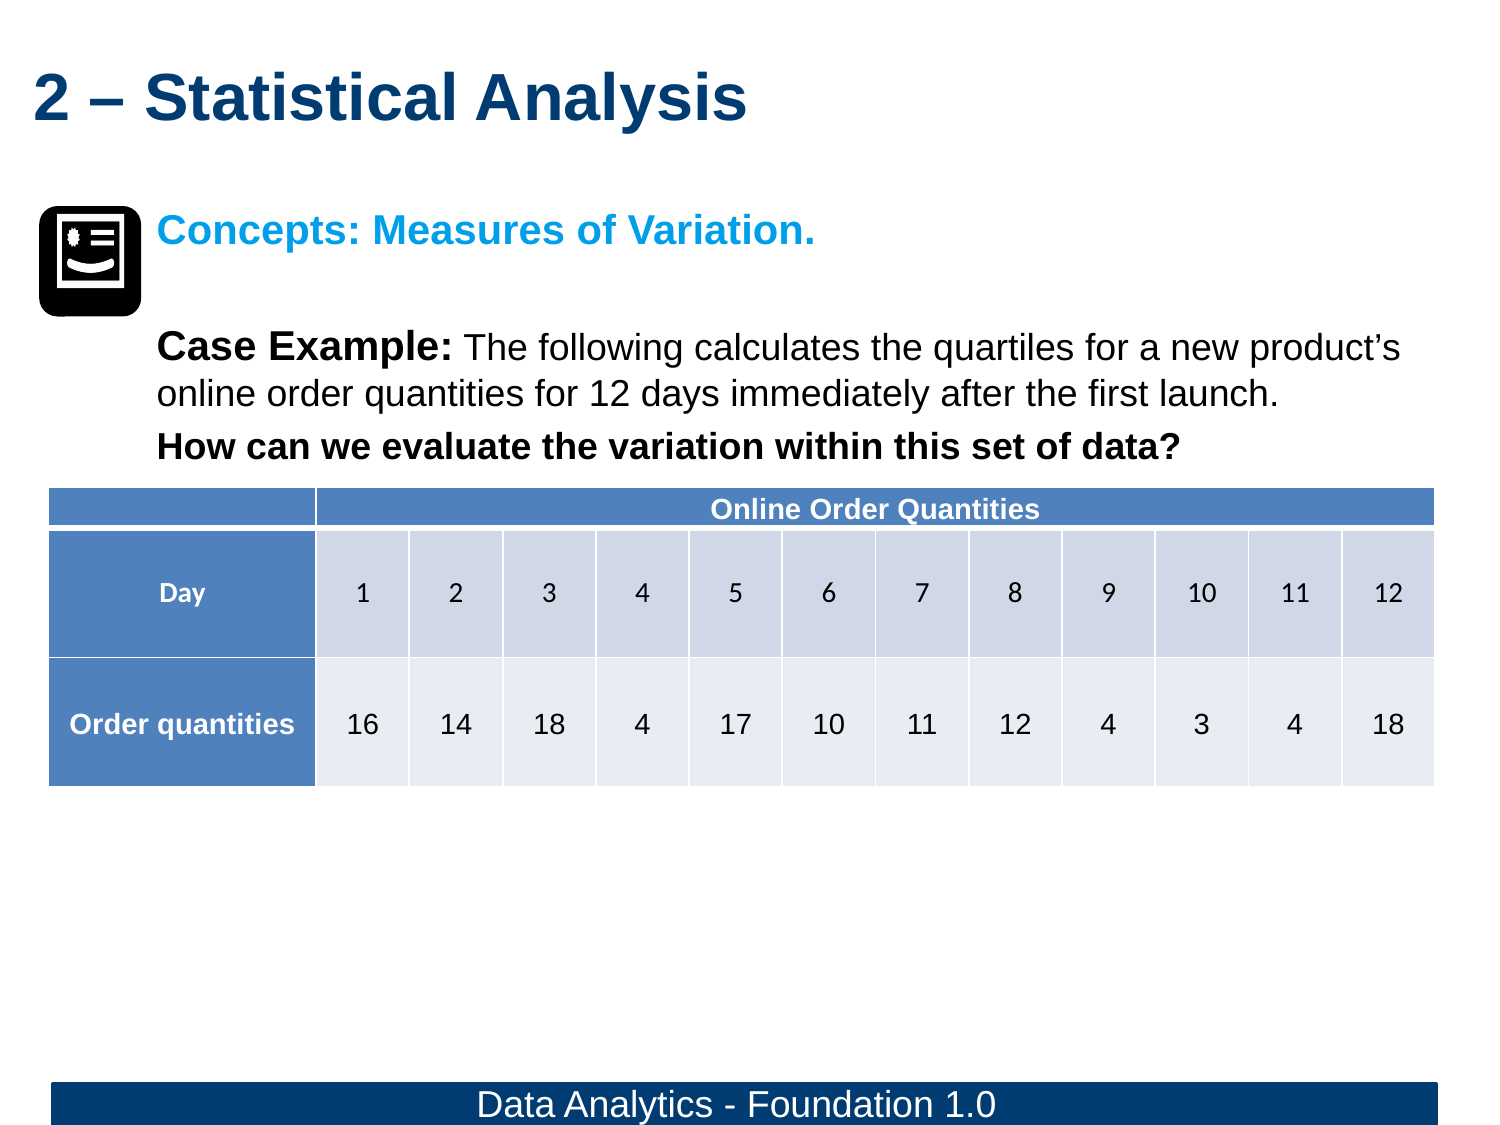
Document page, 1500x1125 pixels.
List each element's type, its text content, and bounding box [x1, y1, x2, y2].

table_cell 4 [597, 531, 688, 657]
table_header [49, 488, 315, 525]
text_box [41, 187, 140, 315]
footer Data Analytics - Foundation 1.0 [461, 1072, 1041, 1125]
text_box Concepts: Measures of Variation. Case Example: The following calculates the quartiles for a new product’s online order quantities for 12 days immediately after the first launch. How can we evaluate the variation within this set of data? [141, 194, 1495, 1090]
table_cell 18 [504, 658, 595, 786]
table_cell 3 [504, 531, 595, 657]
table_cell 1 [317, 531, 408, 657]
table_cell 7 [876, 531, 968, 657]
table_cell 4 [1249, 658, 1341, 786]
table_cell Day [49, 531, 315, 657]
table_header Online Order Quantities [317, 488, 1434, 525]
table_cell 11 [1249, 531, 1341, 657]
table_cell 9 [1063, 531, 1154, 657]
table_cell 12 [970, 658, 1061, 786]
table_cell 16 [317, 658, 408, 786]
table_cell 10 [783, 658, 875, 786]
table_cell 18 [1343, 658, 1434, 786]
table_cell 14 [410, 658, 502, 786]
table_cell 2 [410, 531, 502, 657]
table_cell Order quantities [49, 658, 315, 786]
table_cell 5 [690, 531, 781, 657]
table_cell 6 [783, 531, 875, 657]
table_cell 17 [690, 658, 781, 786]
table_cell 12 [1343, 531, 1434, 657]
table_cell 8 [970, 531, 1061, 657]
title 2 – Statistical Analysis [0, 0, 1495, 188]
table_cell 4 [1063, 658, 1154, 786]
table_cell 3 [1156, 658, 1248, 786]
table_cell 11 [876, 658, 968, 786]
table_cell 4 [597, 658, 688, 786]
table_cell 10 [1156, 531, 1248, 657]
